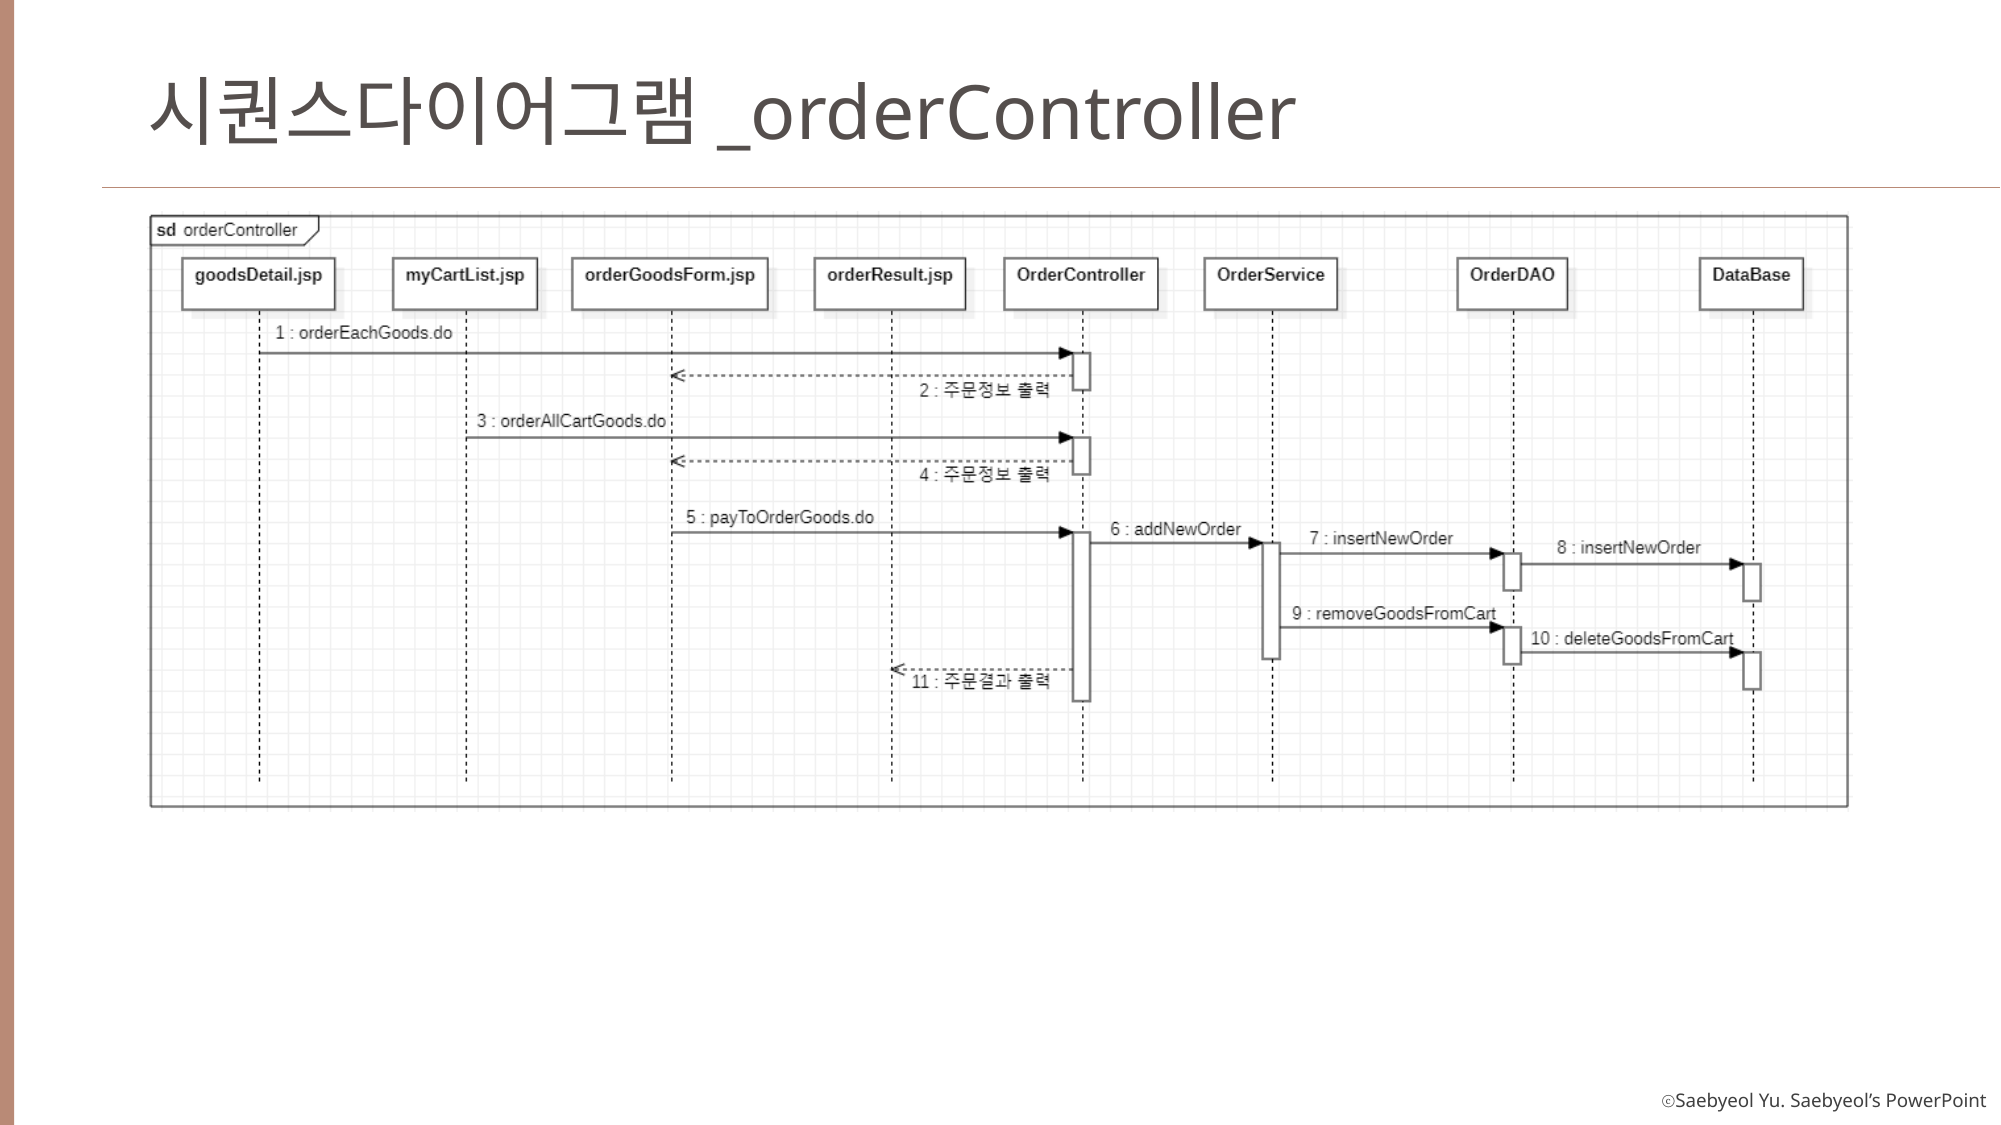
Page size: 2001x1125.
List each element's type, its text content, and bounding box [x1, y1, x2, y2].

text_box 시퀀스다이어그램_orderController [133, 57, 1329, 163]
text_box [0, 0, 15, 1125]
picture [147, 211, 1853, 812]
